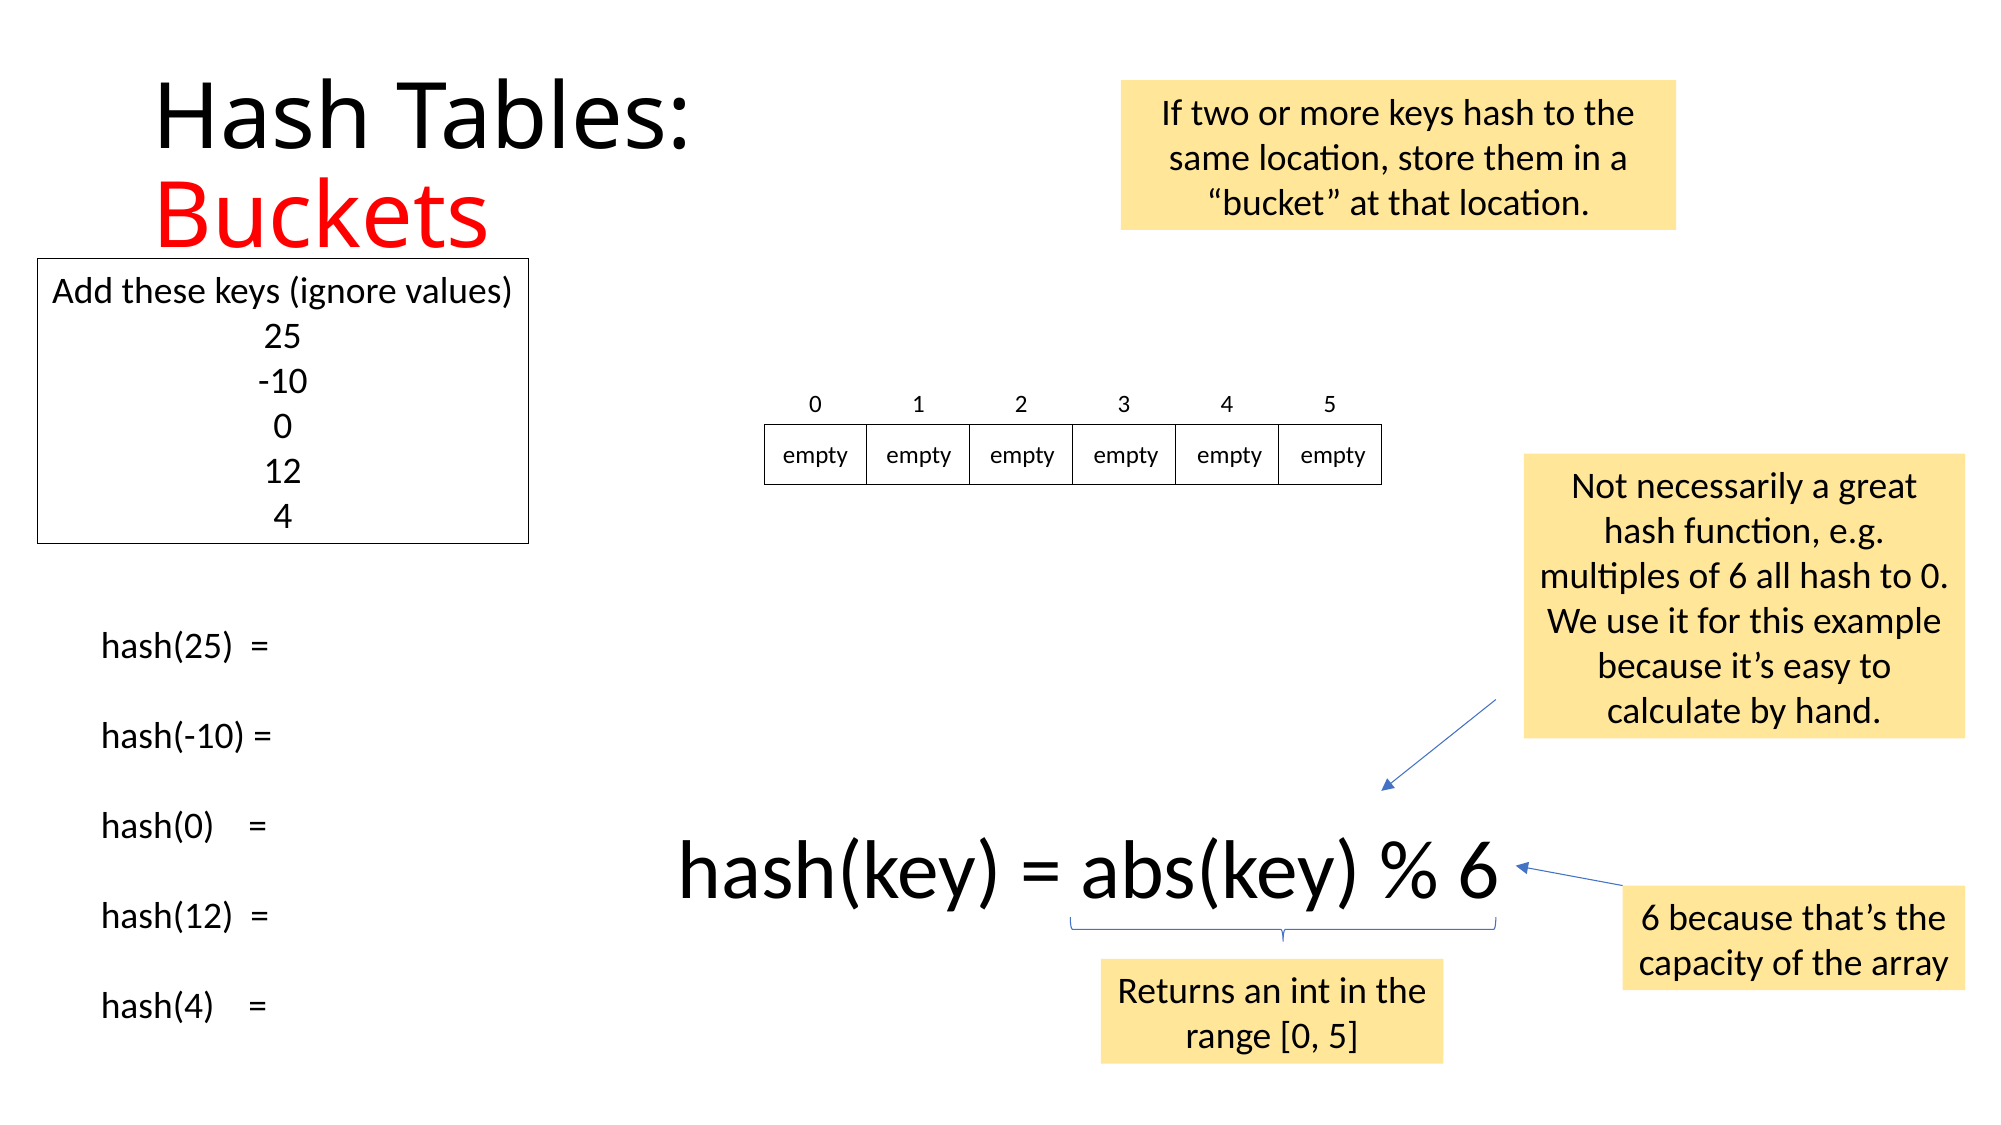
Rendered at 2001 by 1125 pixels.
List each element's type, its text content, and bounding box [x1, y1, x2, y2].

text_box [1519, 866, 1623, 886]
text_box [764, 379, 866, 485]
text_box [866, 379, 969, 485]
text_box hash(25) = hash(-10) = hash(0) = hash(12) = hash(4) = [86, 613, 296, 1034]
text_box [1072, 379, 1175, 485]
title Hash Tables: Buckets [137, 59, 1000, 278]
text_box Not necessarily a great hash function, e.g. multiples of 6 all hash to 0. We use it for this example because it’s easy to calculate by hand. [1523, 453, 1966, 739]
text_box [1175, 379, 1279, 485]
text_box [969, 379, 1072, 485]
text_box Add these keys (ignore values) 25 -10 0 12 4 [37, 258, 529, 544]
text_box hash(key) = abs(key) % 6 [662, 808, 1516, 924]
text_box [1279, 379, 1382, 485]
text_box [1381, 699, 1496, 791]
text_box [1069, 917, 1497, 942]
text_box Returns an int in the range [0, 5] [1100, 958, 1444, 1064]
text_box If two or more keys hash to the same location, store them in a “bucket” at that location. [1120, 80, 1677, 230]
text_box 6 because that’s the capacity of the array [1622, 885, 1966, 991]
